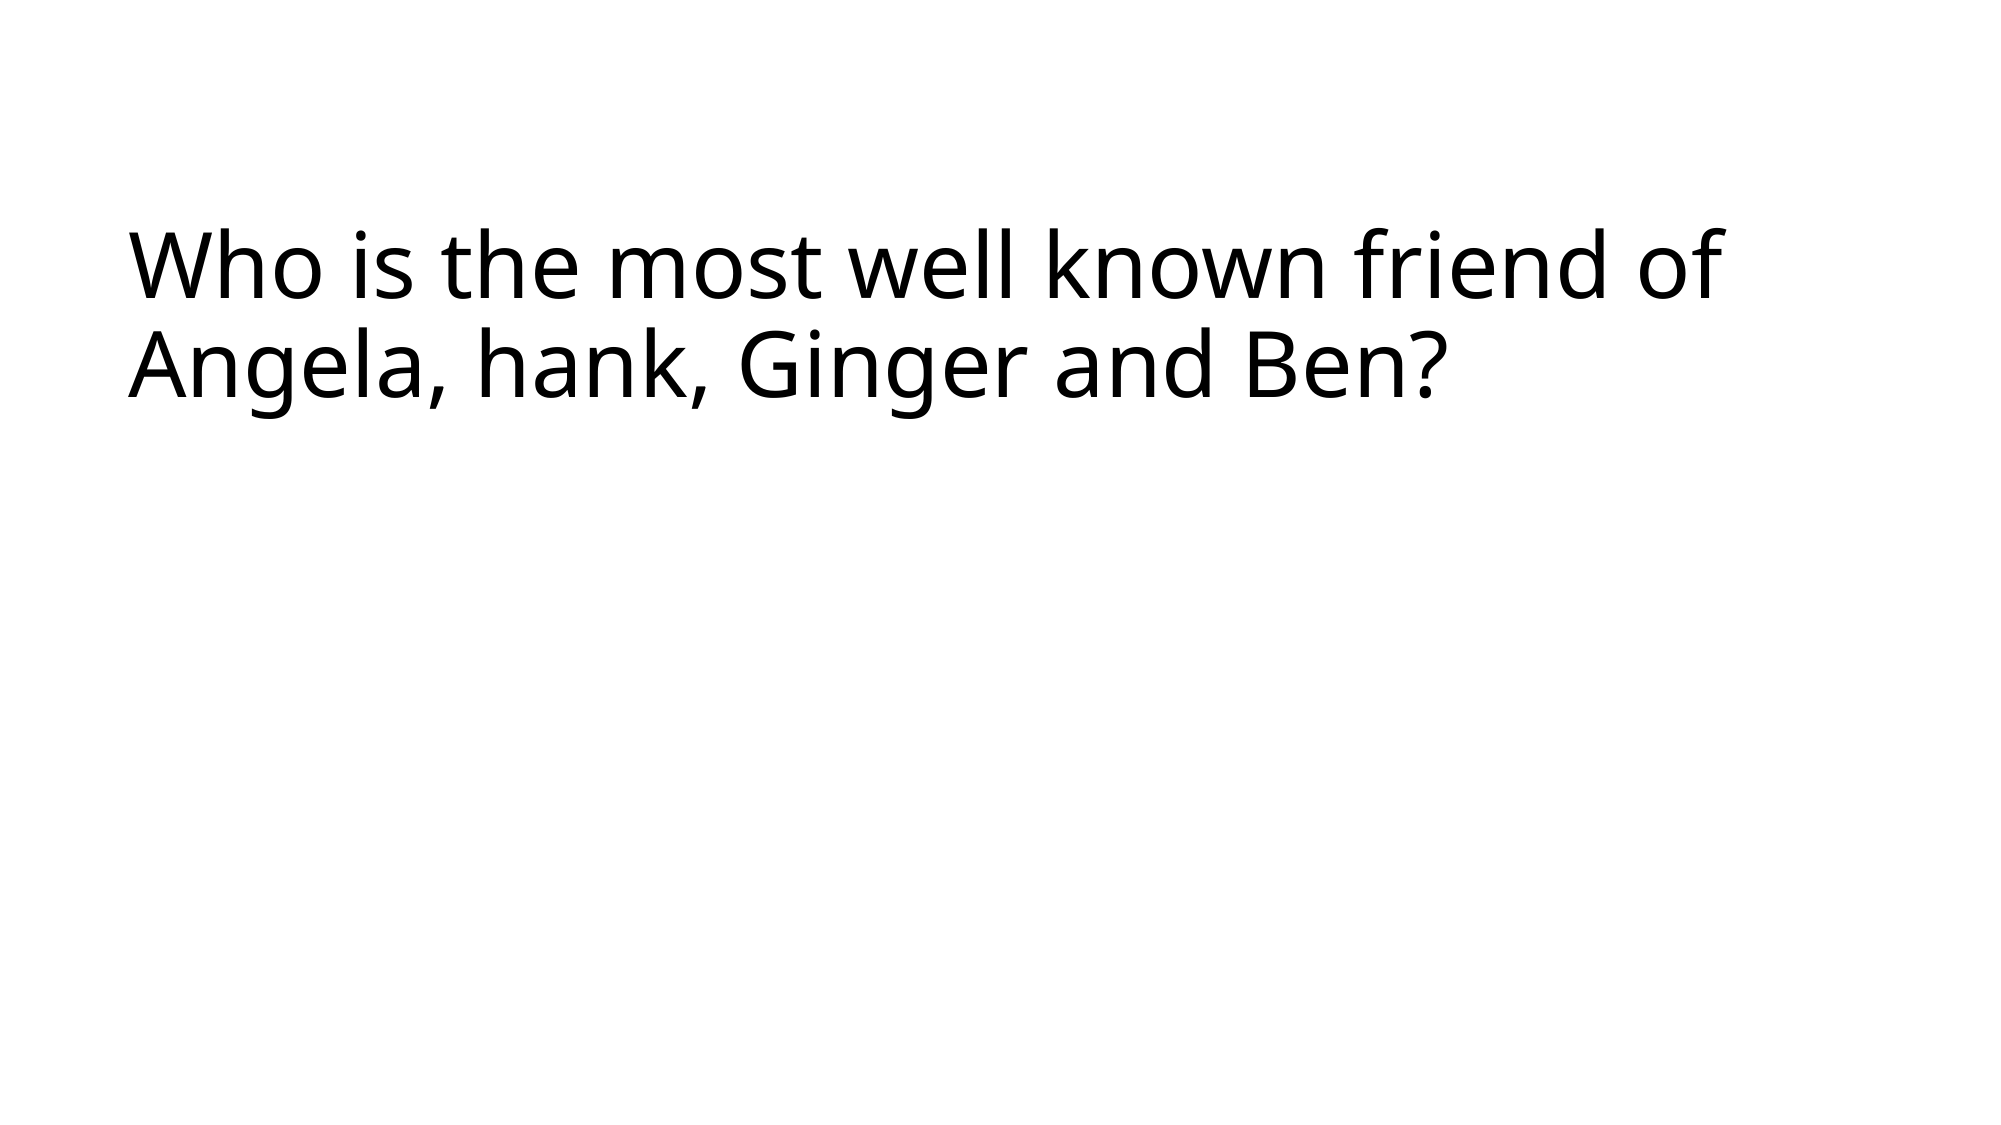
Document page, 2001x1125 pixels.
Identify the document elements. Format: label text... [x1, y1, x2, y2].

title Who is the most well known friend of Angela, hank, Ginger and Ben? [113, 83, 1835, 554]
